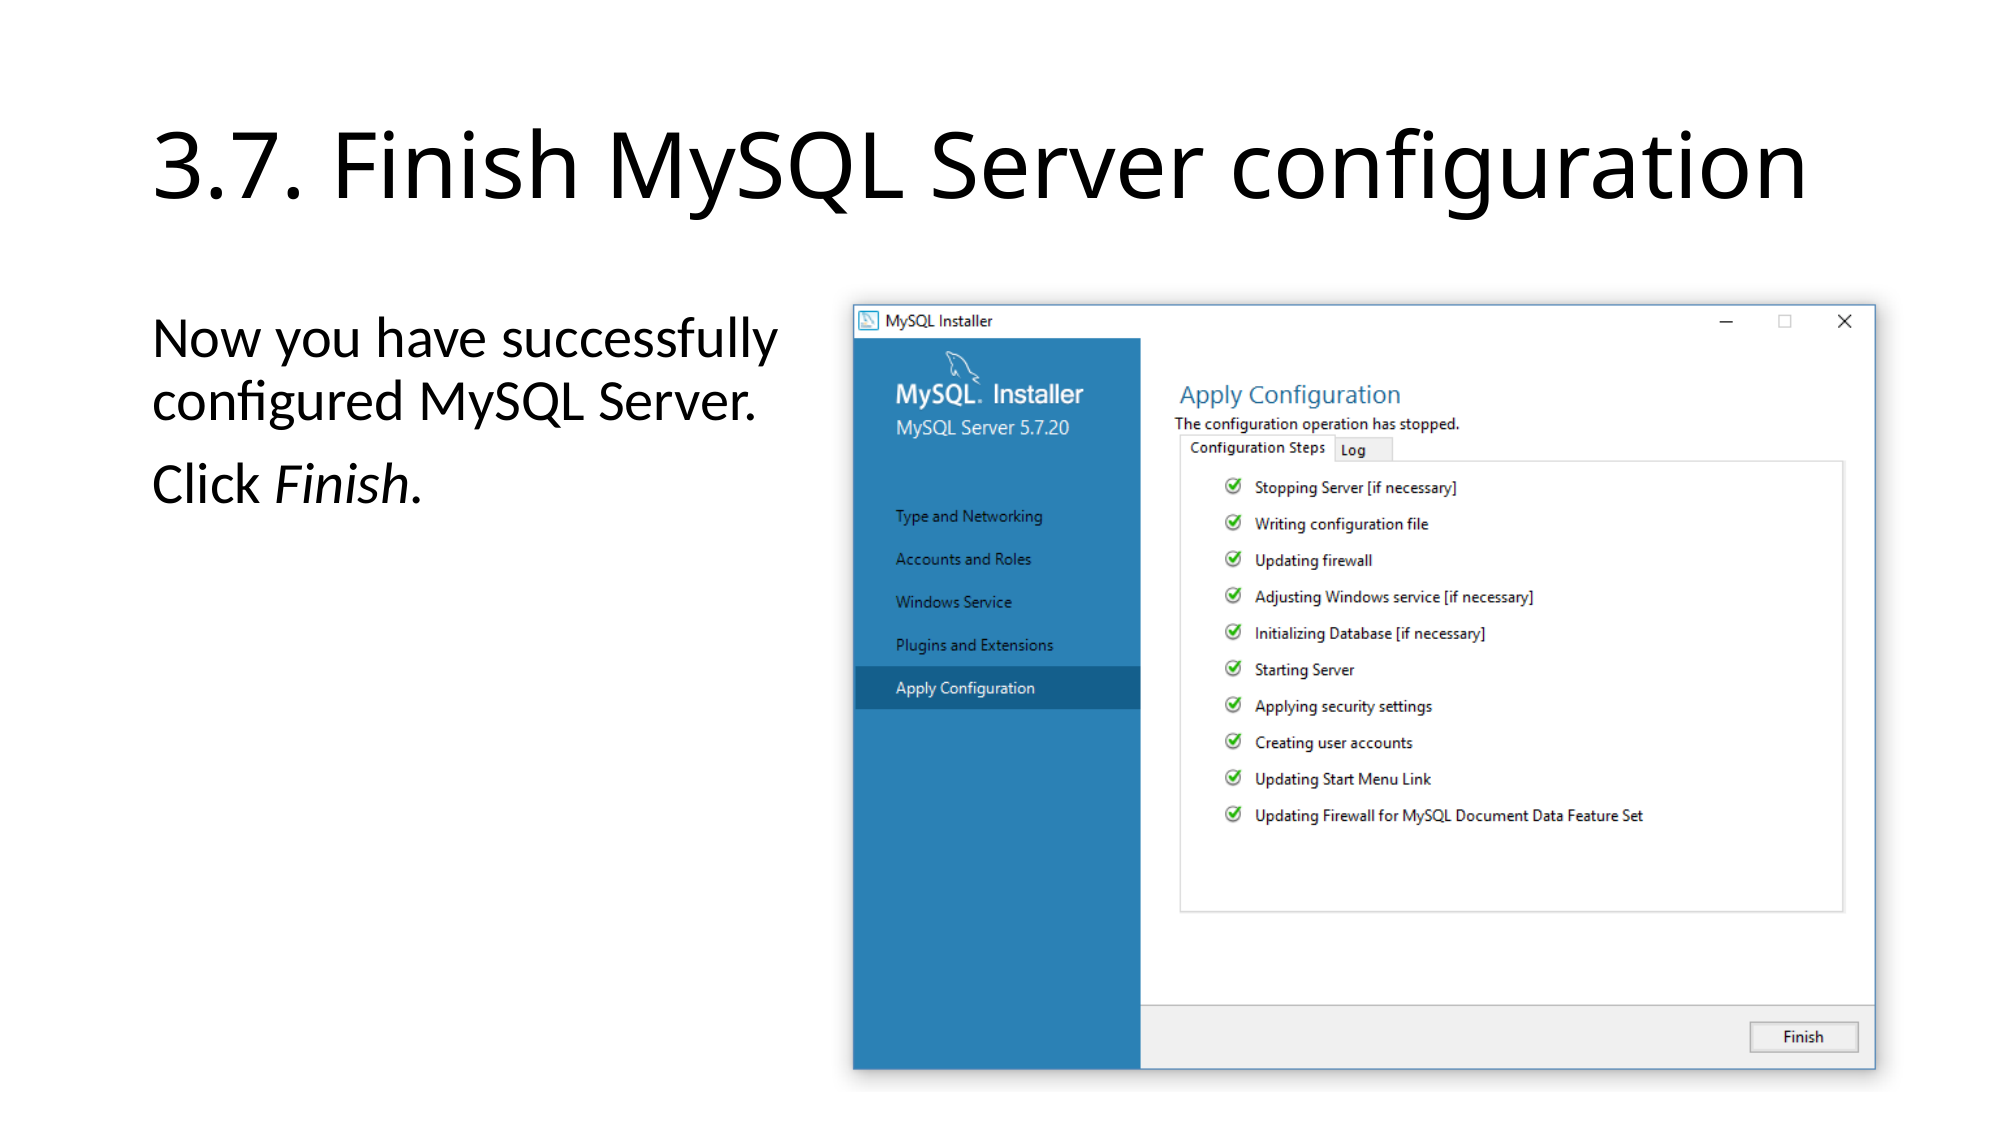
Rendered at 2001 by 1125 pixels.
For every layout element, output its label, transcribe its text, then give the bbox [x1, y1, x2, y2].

picture [831, 281, 1906, 1092]
list Now you have successfully configured MySQL Server. Click Finish. [137, 299, 831, 1014]
title 3.7. Finish MySQL Server configuration [137, 59, 1863, 278]
